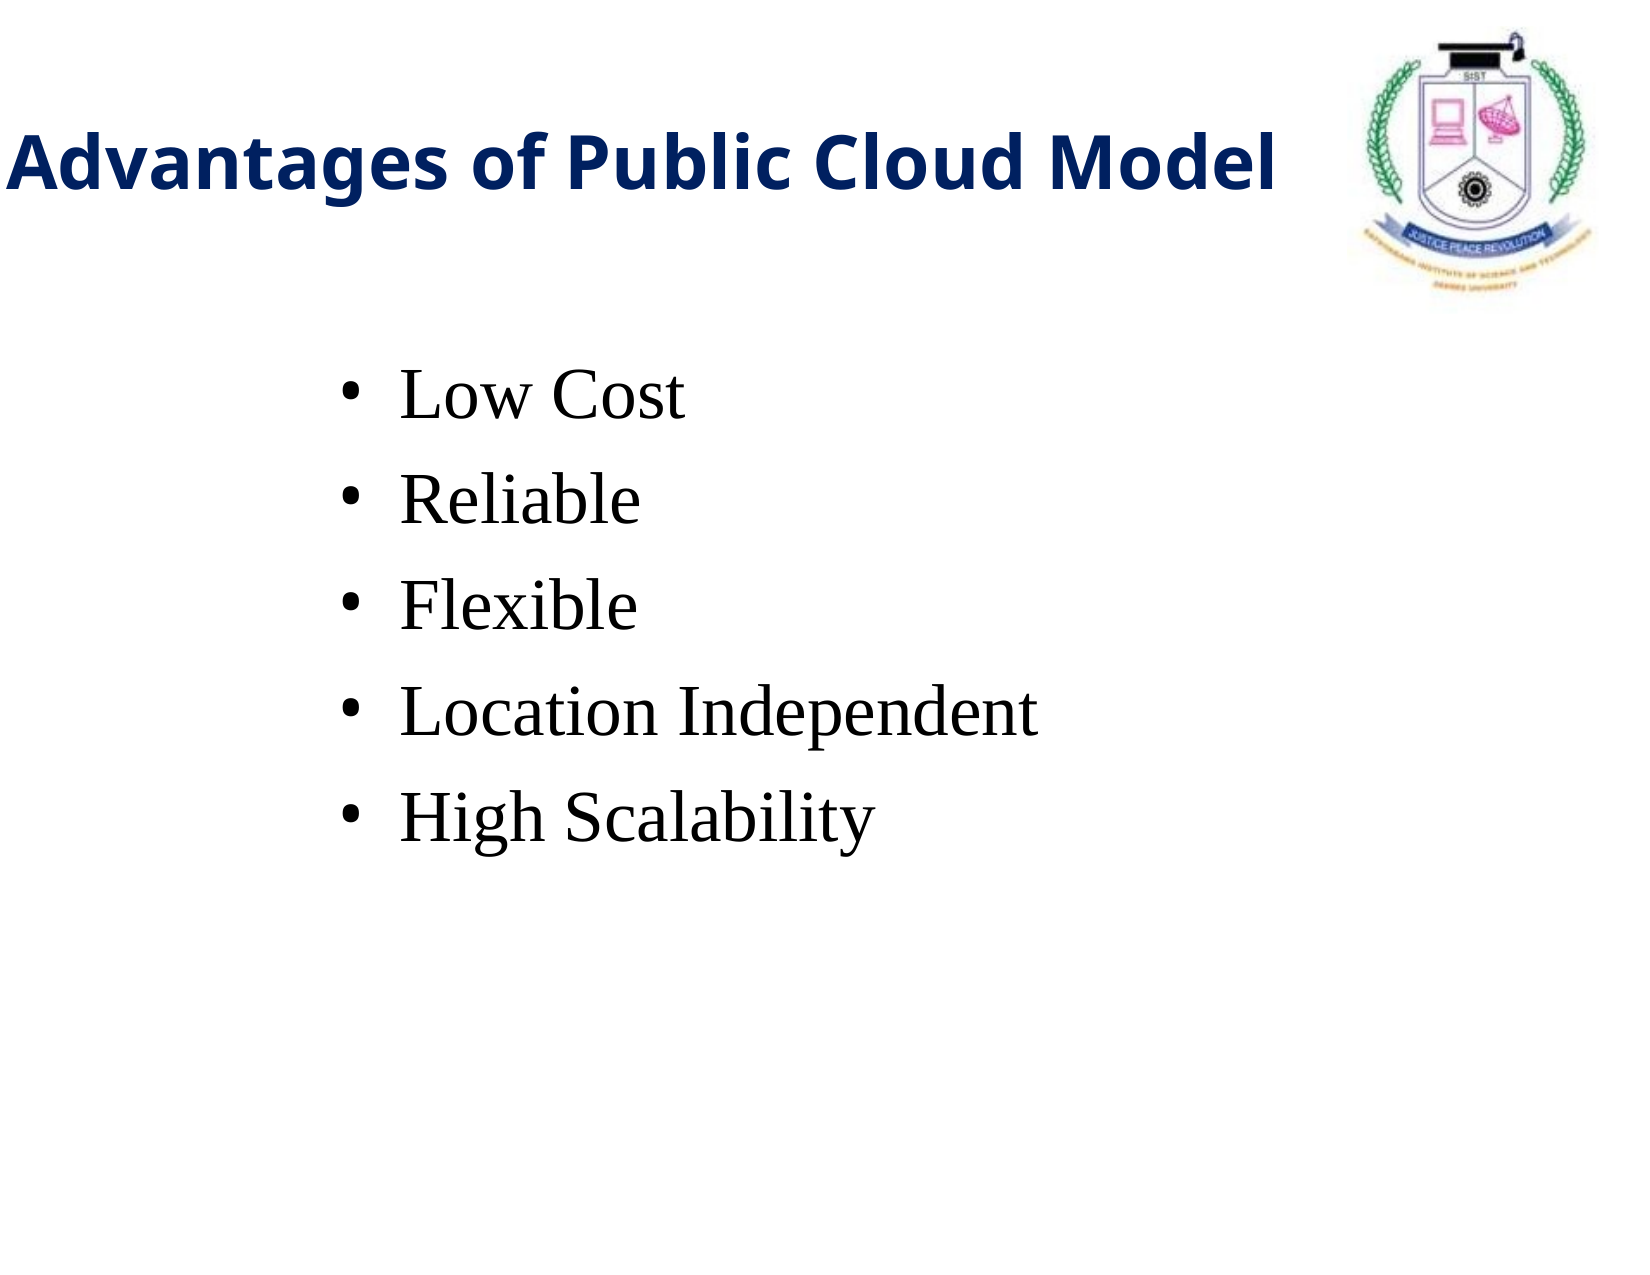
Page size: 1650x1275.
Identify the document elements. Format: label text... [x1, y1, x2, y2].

title Advantages of Public Cloud Model [3, 112, 1375, 328]
picture [1347, 26, 1599, 314]
text_box Low Cost Reliable Flexible Location Independent High Scalability [335, 324, 1043, 856]
